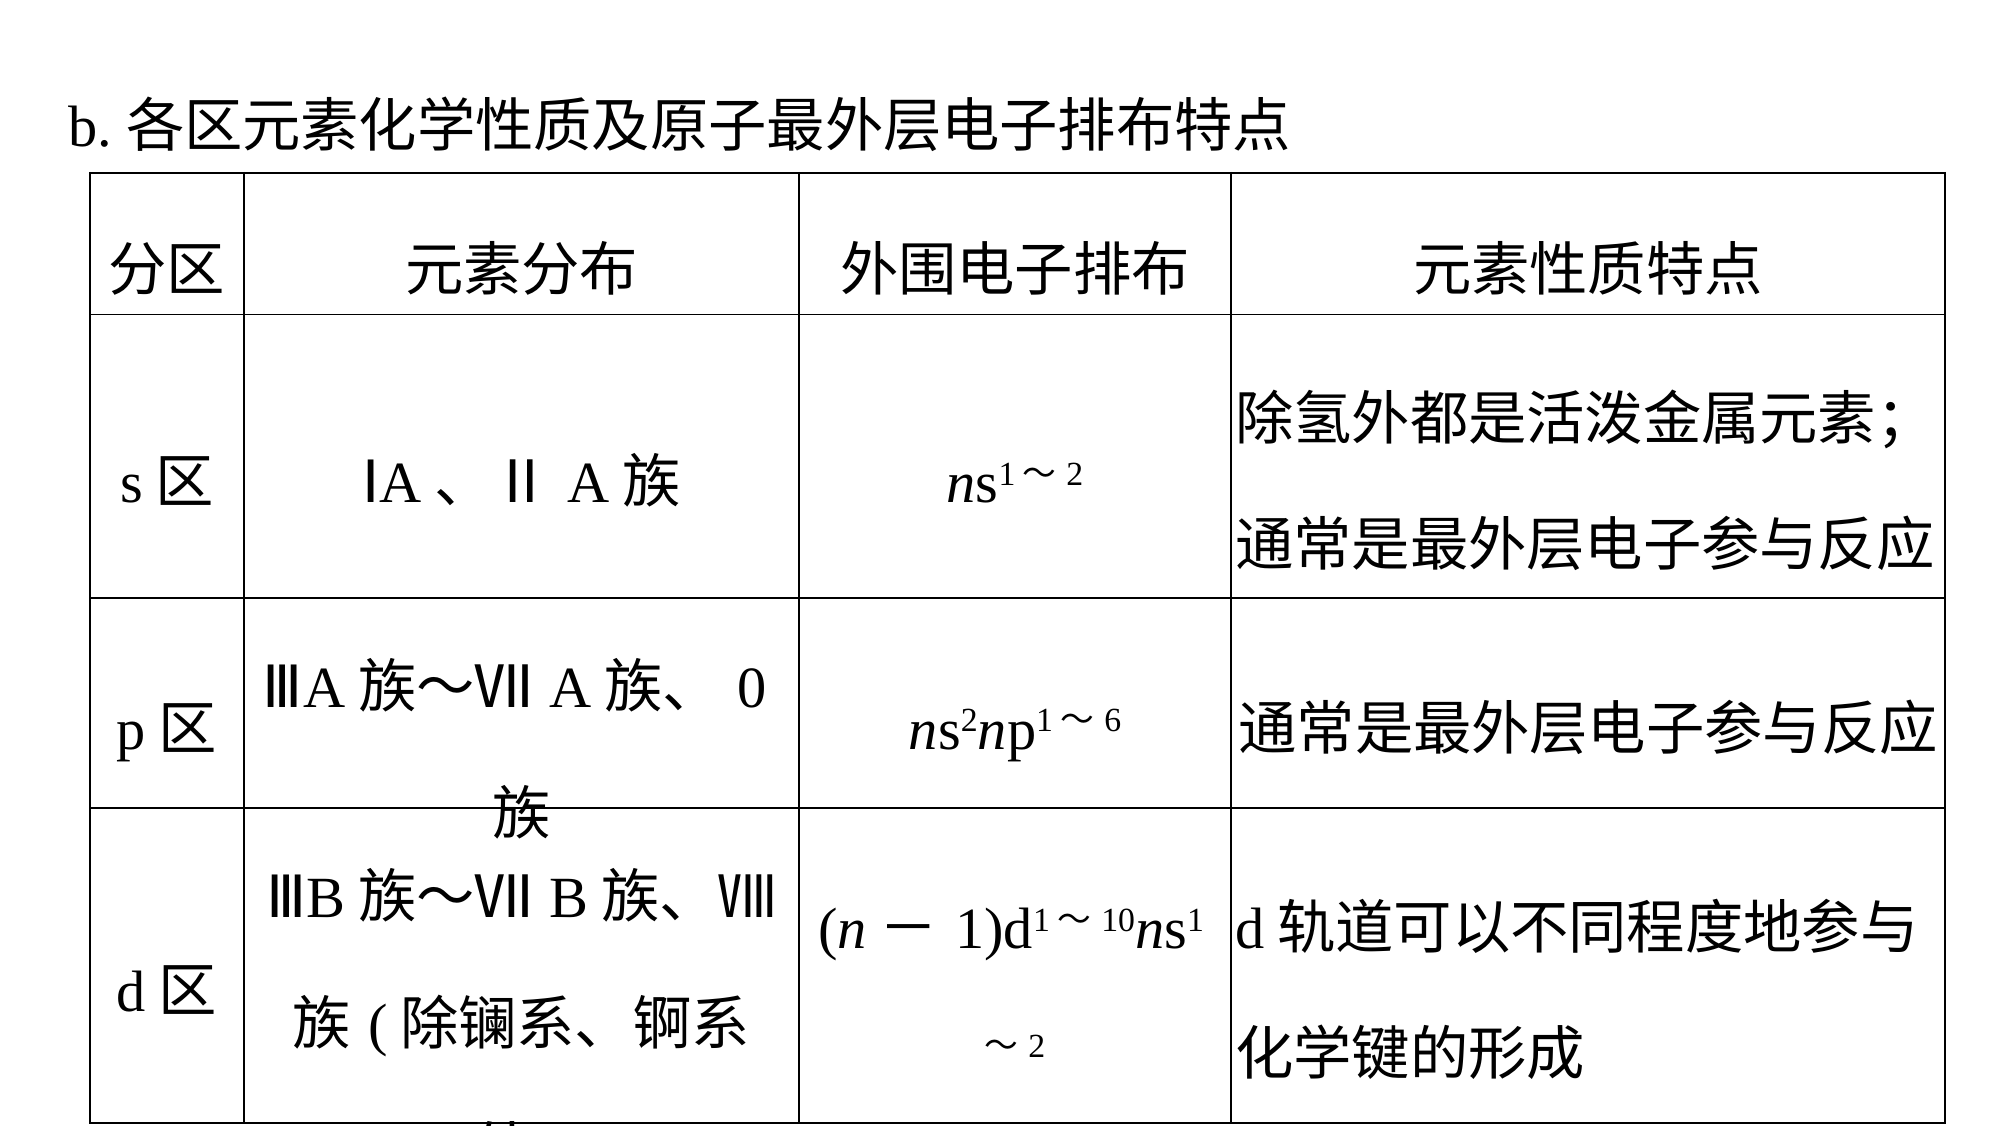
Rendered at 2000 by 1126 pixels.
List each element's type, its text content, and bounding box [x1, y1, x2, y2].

table_cell (n－1)d1～10ns1～2 [800, 809, 1230, 1122]
table_cell 通常是最外层电子参与反应 [1232, 599, 1944, 807]
table_cell ⅠA、ⅡA族 [245, 315, 798, 597]
table_cell ⅢB族～ⅦB族、Ⅷ族(除镧系、锕系外) [245, 809, 798, 1122]
table_cell ns2np1～6 [800, 599, 1230, 807]
table_header 元素性质特点 [1232, 174, 1944, 314]
table_cell d轨道可以不同程度地参与化学键的形成 [1232, 809, 1944, 1122]
table_header 元素分布 [245, 174, 798, 314]
table_cell s区 [91, 315, 243, 597]
text_box b.各区元素化学性质及原子最外层电子排布特点 [48, 42, 1917, 168]
table_header 分区 [91, 174, 243, 314]
table_cell p区 [91, 599, 243, 807]
table_cell d区 [91, 809, 243, 1122]
table_cell ns1～2 [800, 315, 1230, 597]
table_cell ⅢA族～ⅦA族、0族 [245, 599, 798, 807]
table_header 外围电子排布 [800, 174, 1230, 314]
table_cell 除氢外都是活泼金属元素；通常是最外层电子参与反应 [1232, 315, 1944, 597]
